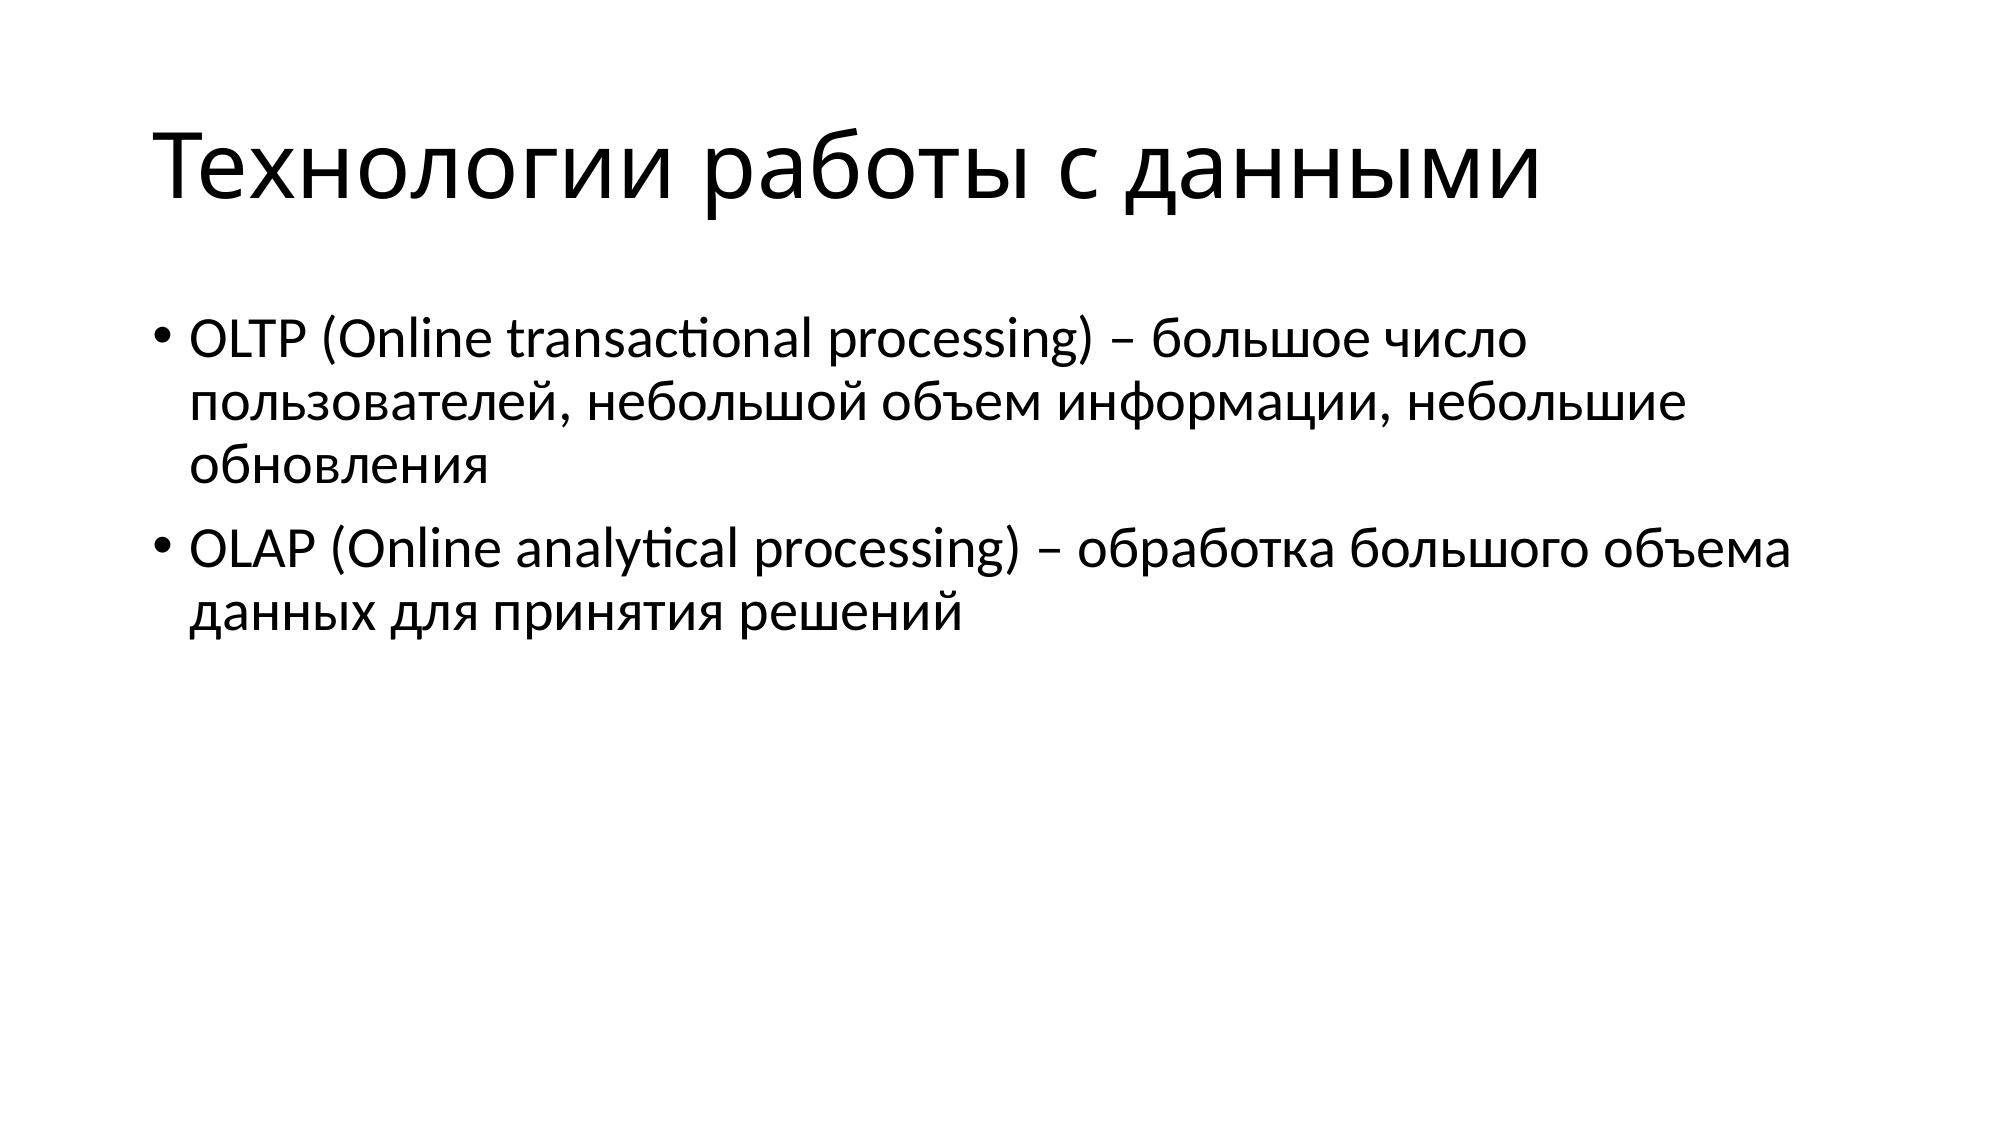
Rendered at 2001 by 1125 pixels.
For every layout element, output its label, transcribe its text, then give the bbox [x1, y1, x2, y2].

list OLTP (Online transactional processing) – большое число пользователей, небольшой объем информации, небольшие обновления OLAP (Online analytical processing) – обработка большого объема данных для принятия решений [137, 299, 1863, 1014]
title Технологии работы с данными [137, 59, 1863, 278]
